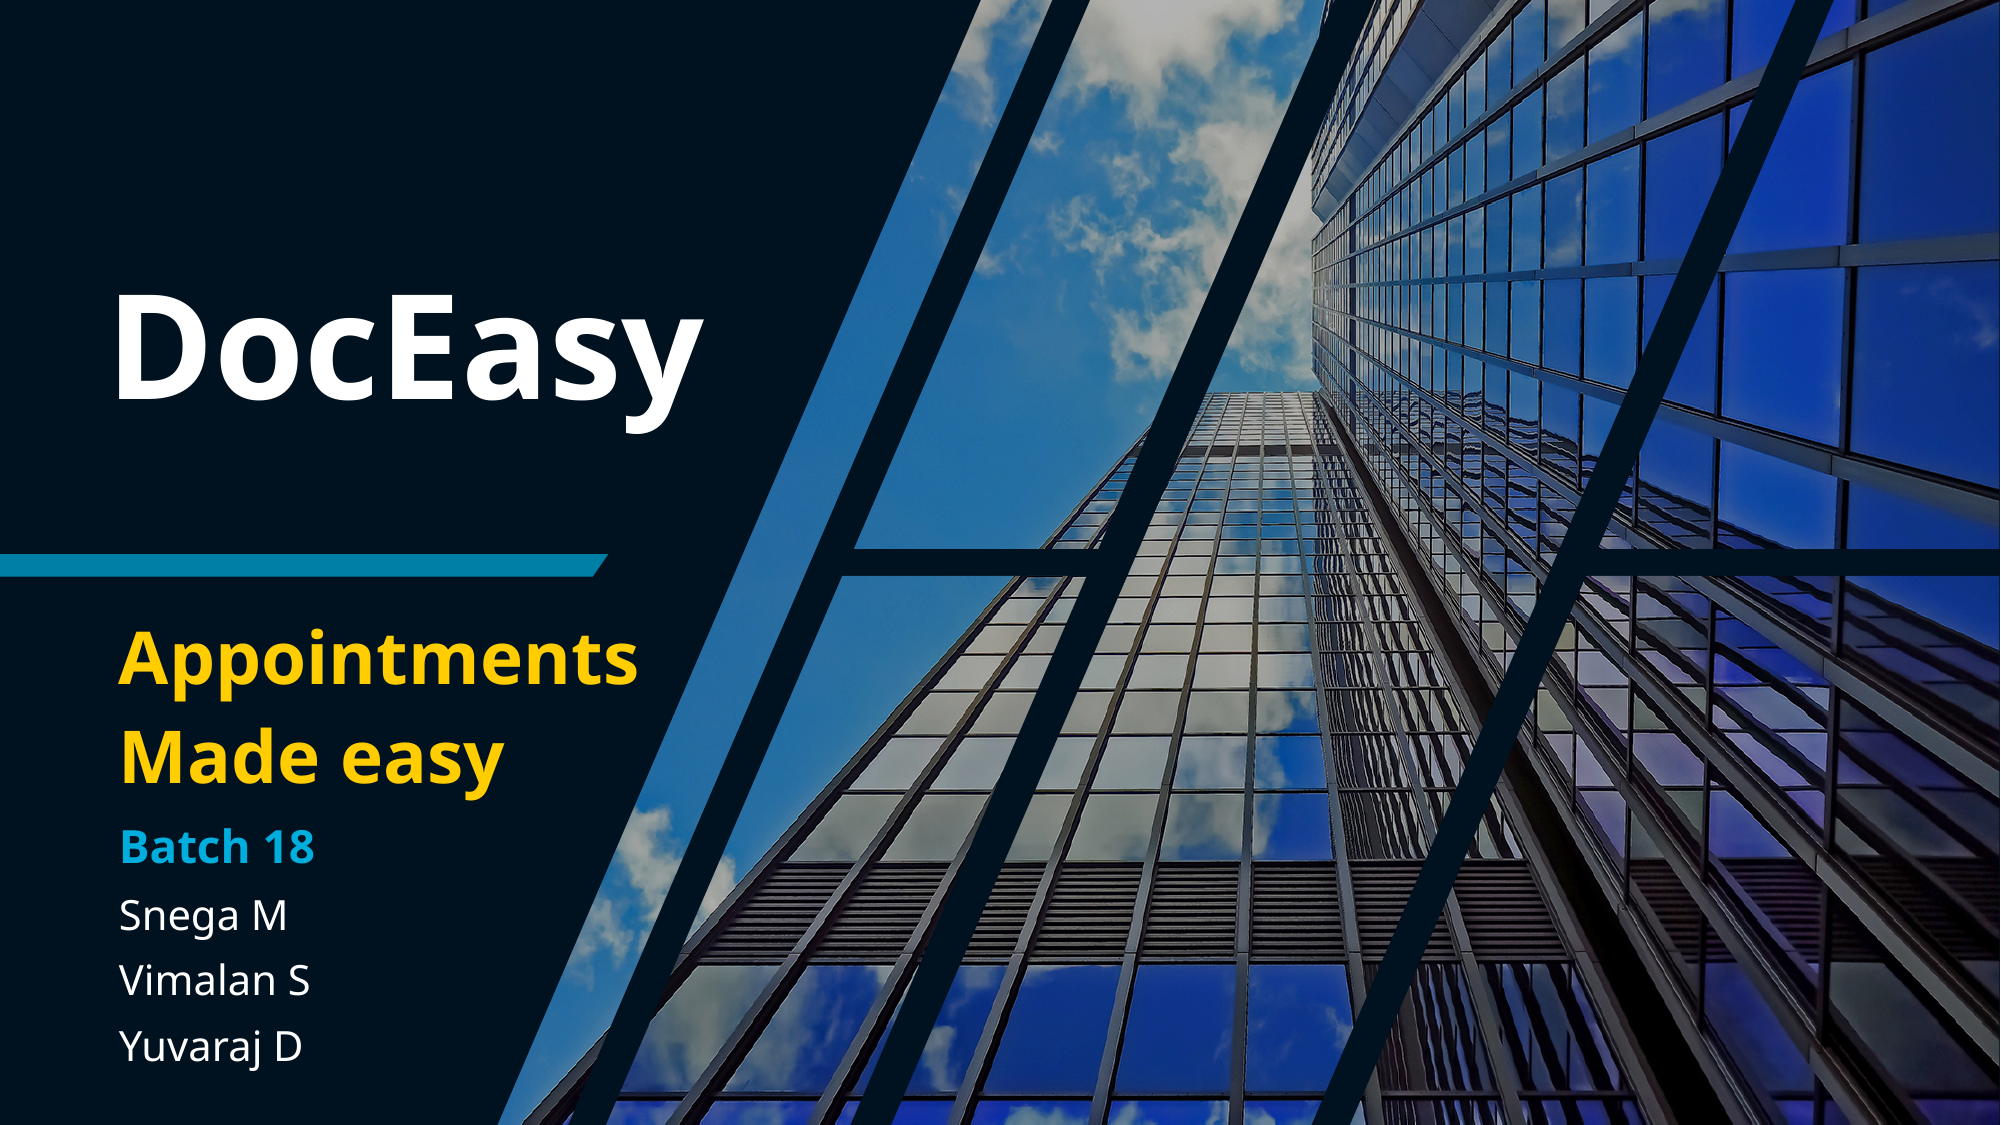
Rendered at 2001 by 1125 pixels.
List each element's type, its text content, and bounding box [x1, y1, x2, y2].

list Batch 18 Snega M Vimalan S Yuvaraj D [104, 816, 497, 870]
picture [497, 0, 2000, 1125]
list Appointments Made easy [104, 613, 497, 795]
title DocEasy [91, 165, 497, 540]
